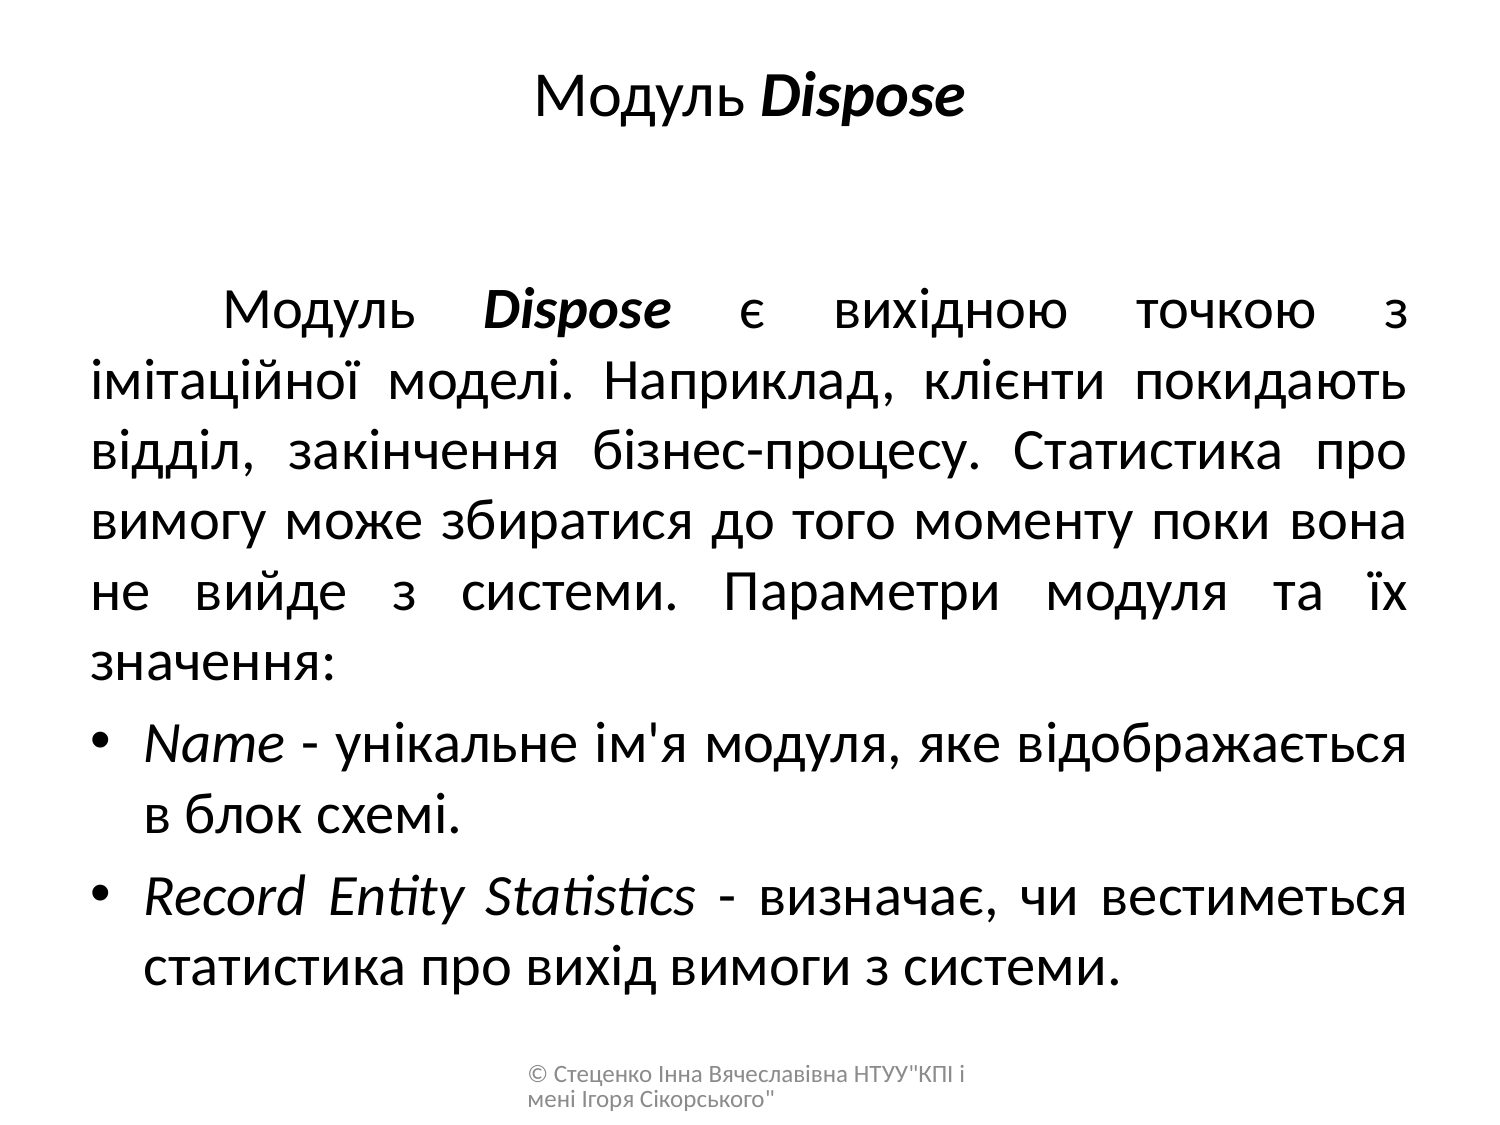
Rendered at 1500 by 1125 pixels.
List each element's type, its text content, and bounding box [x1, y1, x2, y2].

list Модуль Dispose є вихідною точкою з імітаційної моделі. Наприклад, клієнти покидають відділ, закінчення бізнес-процесу. Статистика про вимогу може збиратися до того моменту поки вона не вийде з системи. Параметри модуля та їх значення: Name - унікальне ім'я модуля, яке відображається в блок схемі. Record Entity Statistics - визначає, чи вестиметься статистика про вихід вимоги з системи. [75, 262, 1425, 1005]
title Модуль Dispose [75, 45, 1425, 138]
footer © Стеценко Інна Вячеславівна НТУУ"КПІ імені Ігоря Сікорського" [512, 1042, 988, 1103]
